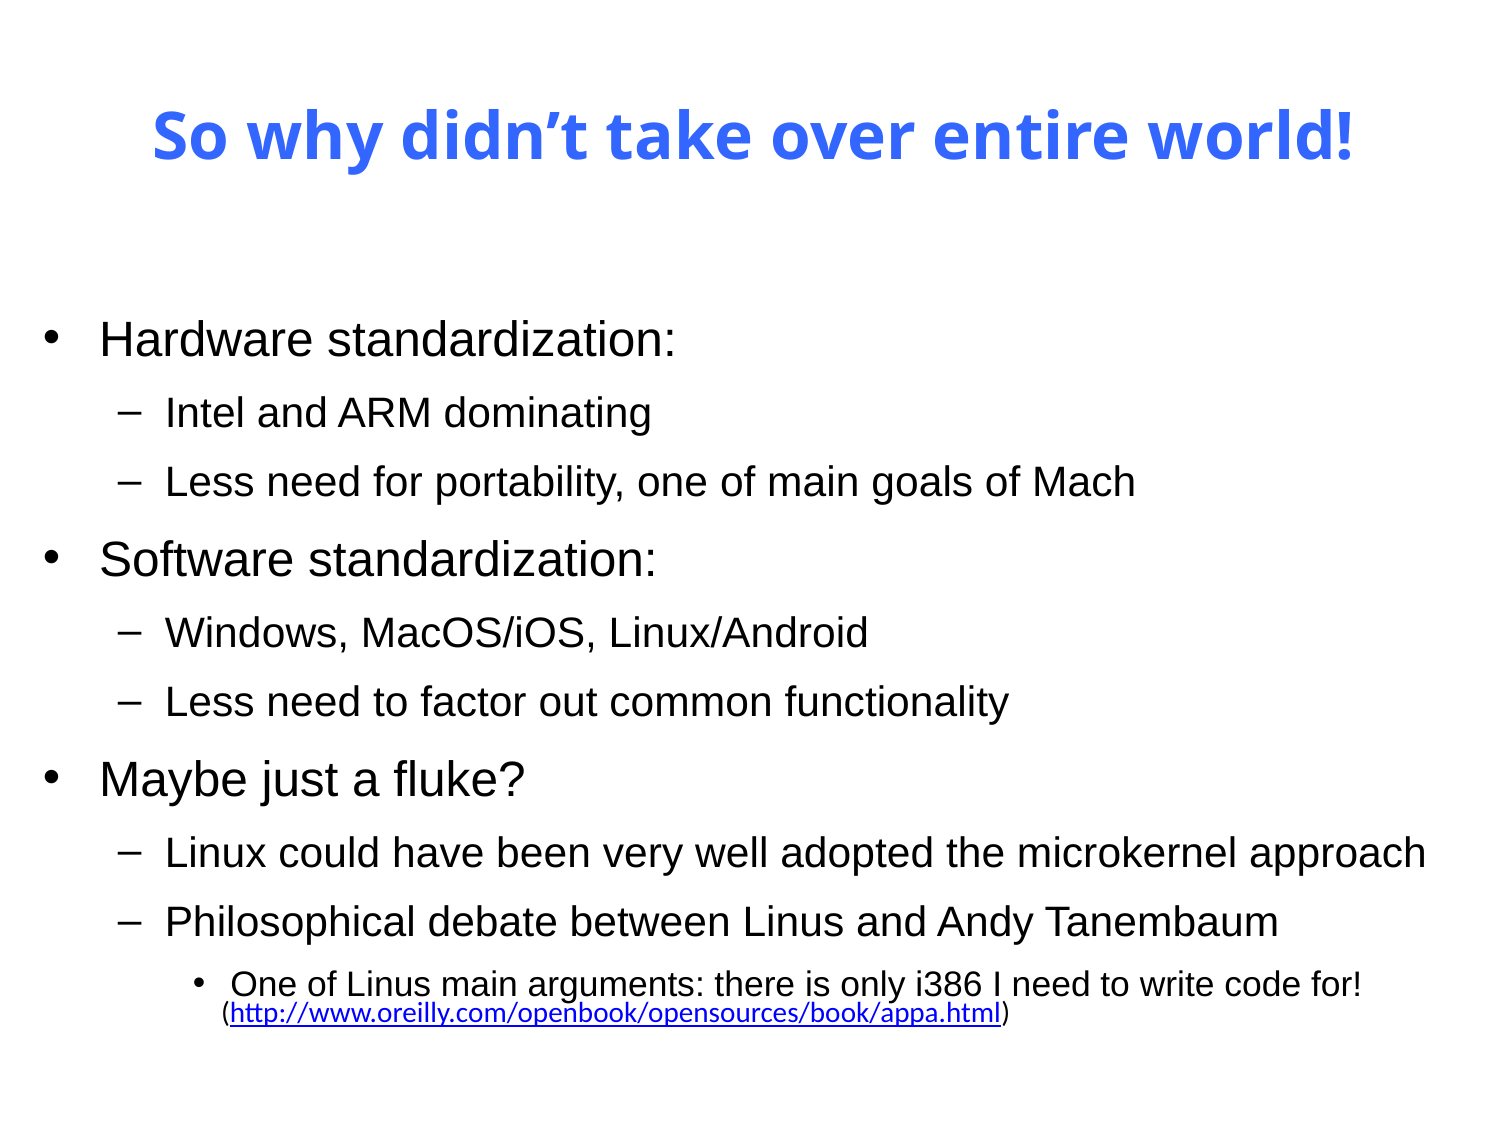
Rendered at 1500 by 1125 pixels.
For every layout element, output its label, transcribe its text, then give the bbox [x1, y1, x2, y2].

text_box (http://www.oreilly.com/openbook/opensources/book/appa.html) [206, 986, 1353, 1037]
list Hardware standardization: Intel and ARM dominating Less need for portability, one of main goals of Mach Software standardization: Windows, MacOS/iOS, Linux/Android Less need to factor out common functionality Maybe just a fluke? Linux could have been very well adopted the microkernel approach Philosophical debate between Linus and Andy Tanembaum One of Linus main arguments: there is only i386 I need to write code for! [27, 287, 1461, 1057]
title So why didn’t take over entire world! [27, 63, 1480, 205]
